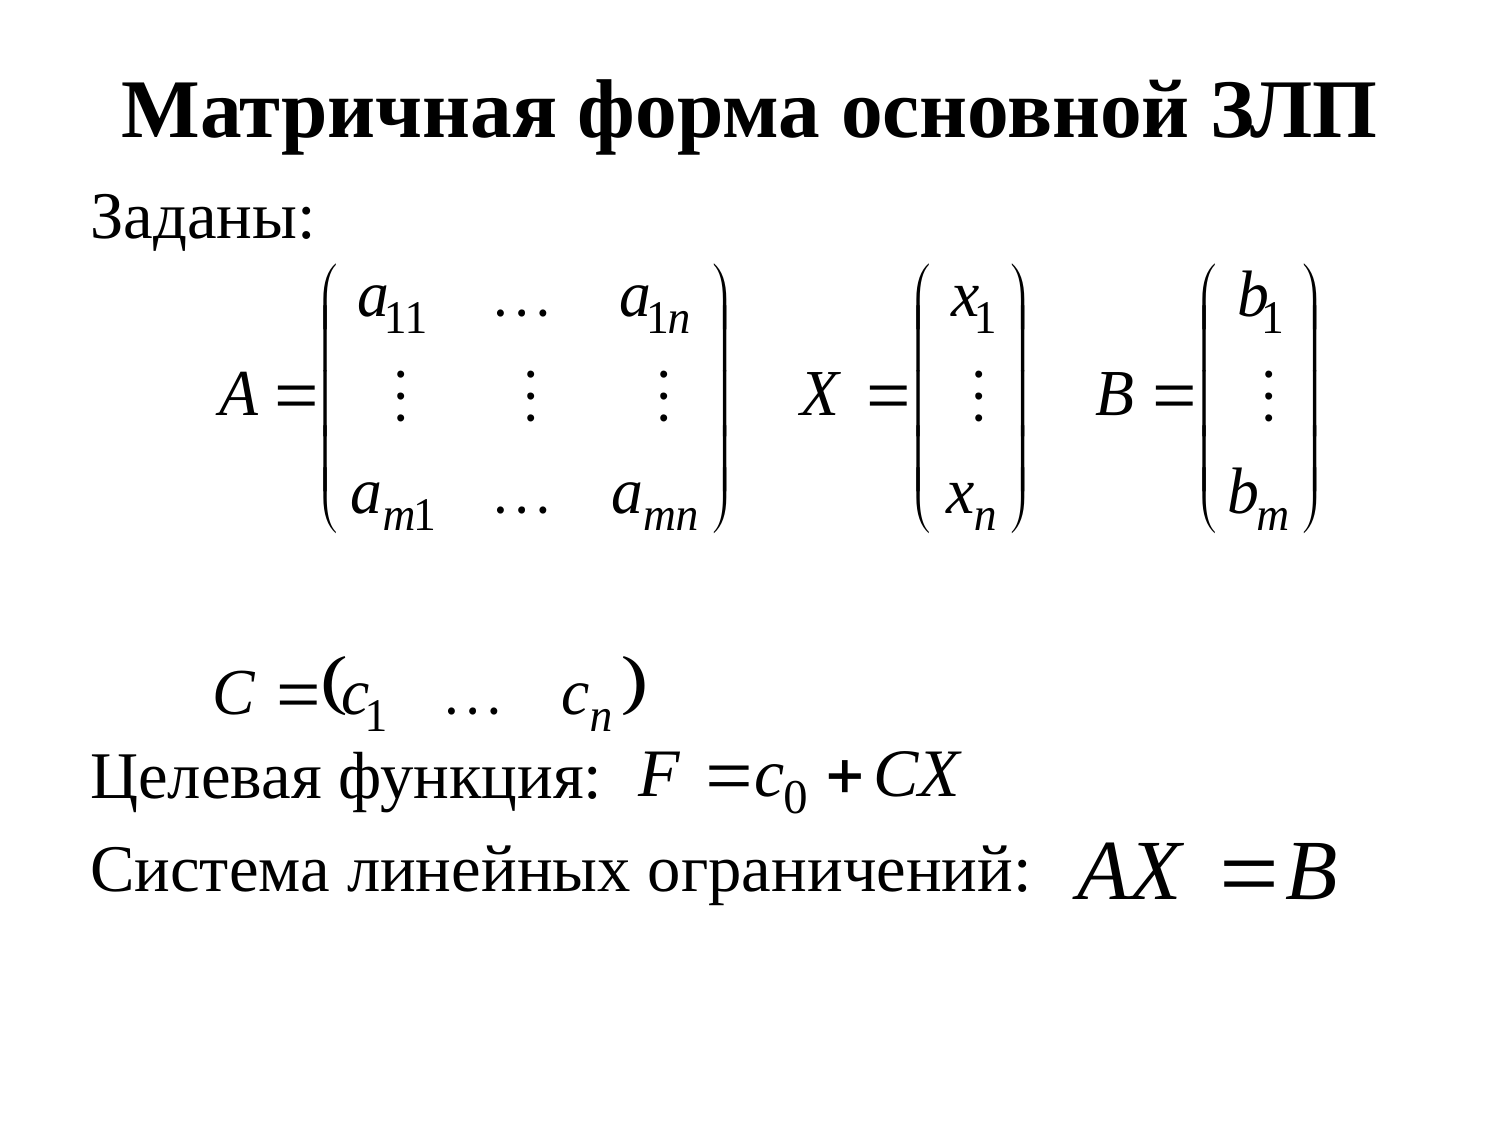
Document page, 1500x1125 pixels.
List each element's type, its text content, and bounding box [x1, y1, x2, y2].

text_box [1066, 831, 1346, 906]
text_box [210, 257, 1328, 739]
list Заданы: Целевая функция: Система линейных ограничений: [75, 164, 1425, 1005]
title Матричная форма основной ЗЛП [75, 45, 1425, 164]
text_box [632, 737, 976, 822]
